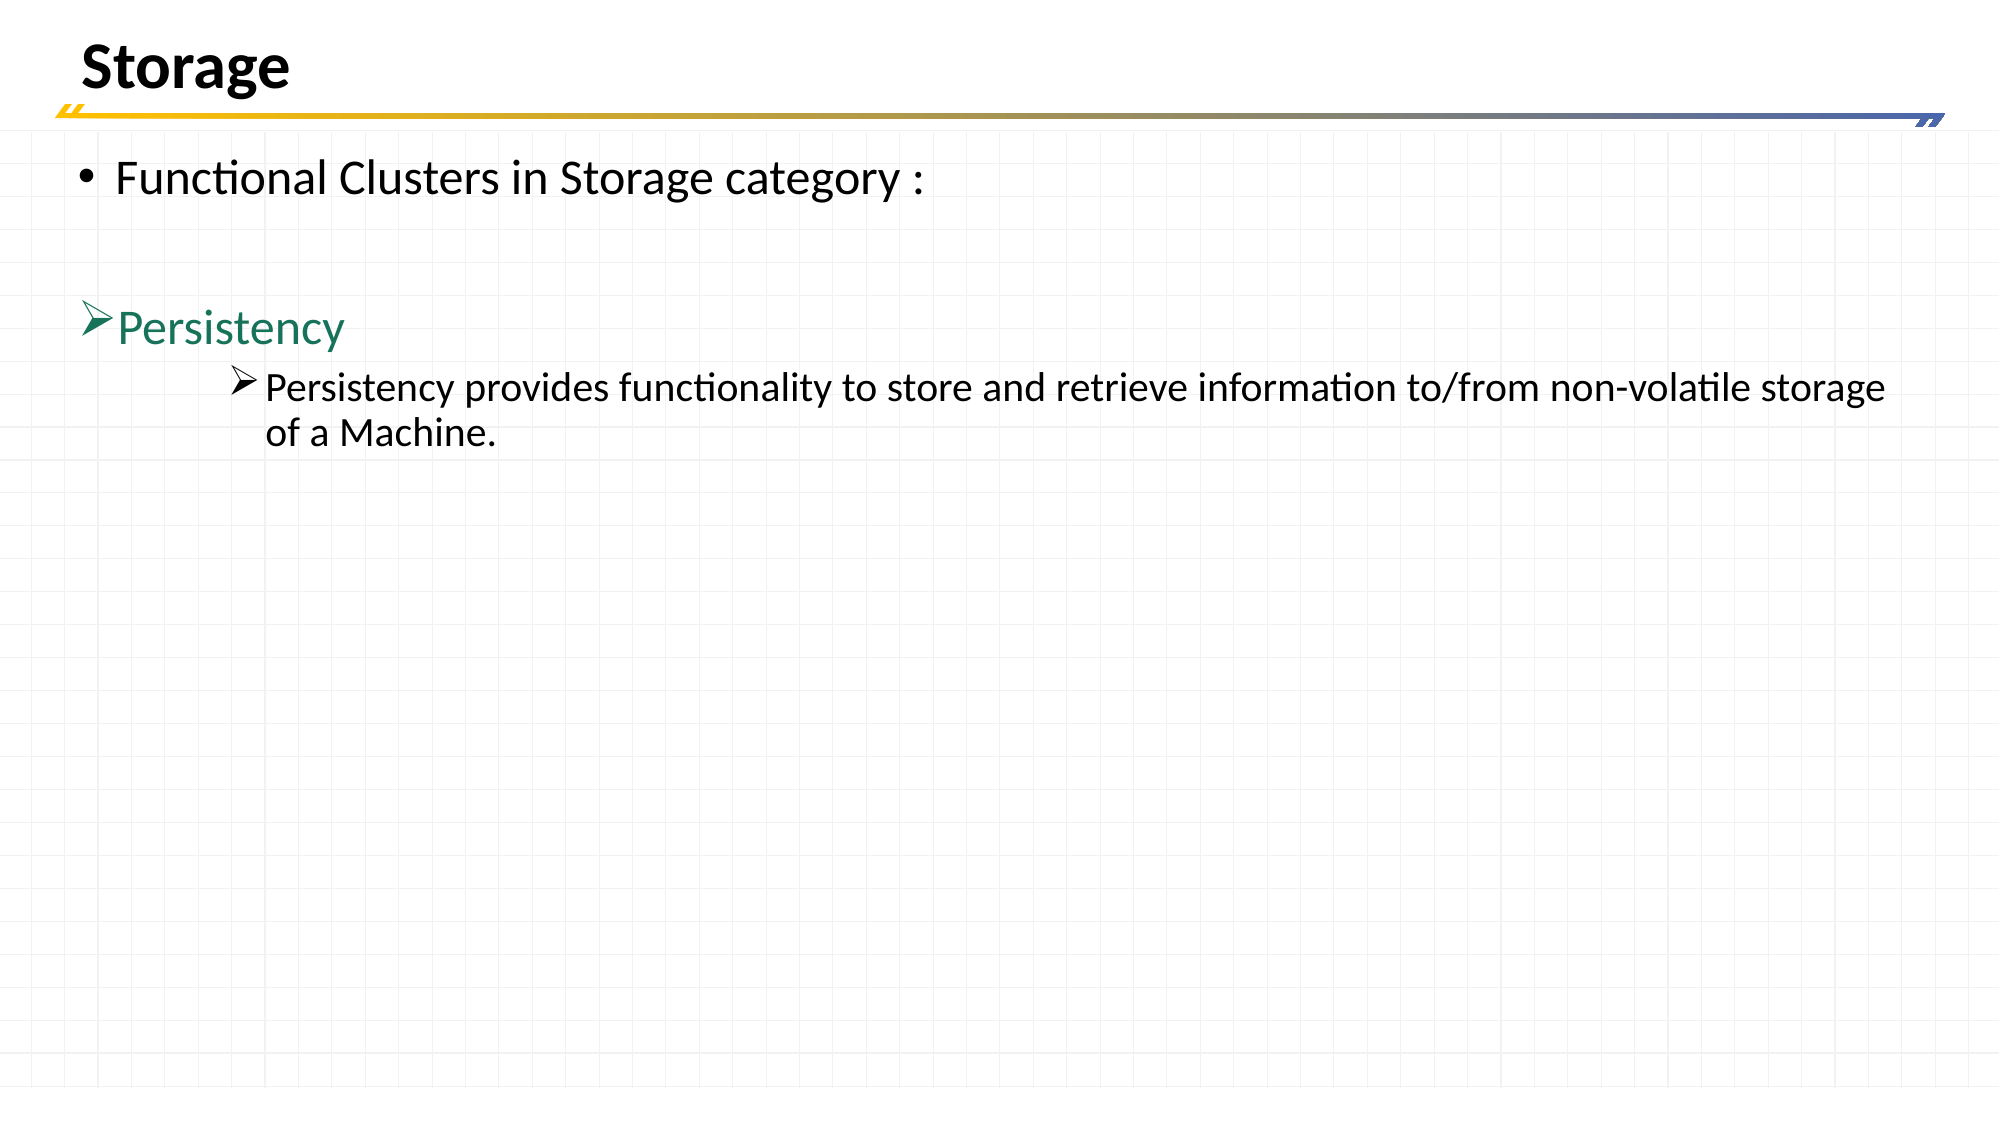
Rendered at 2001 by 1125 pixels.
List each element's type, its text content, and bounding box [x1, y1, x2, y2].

list Functional Clusters in Storage category : Persistency Persistency provides functionality to store and retrieve information to/from non-volatile storage of a Machine. [66, 145, 1934, 1063]
title Storage [66, 0, 1934, 111]
